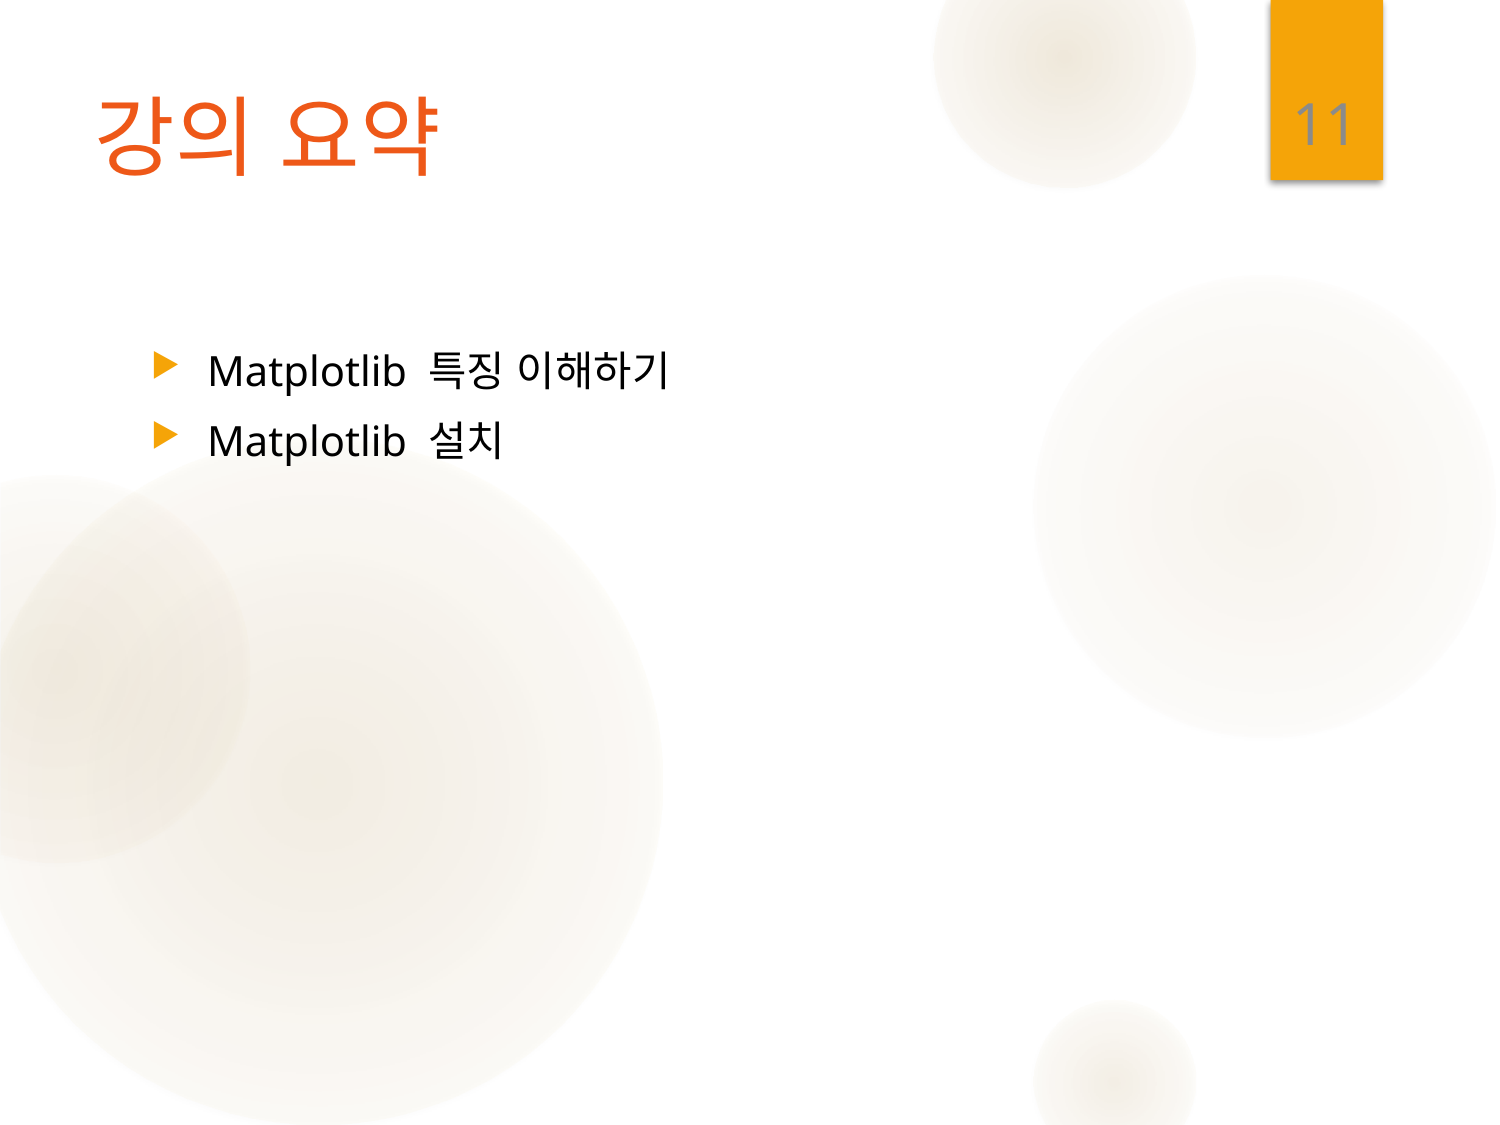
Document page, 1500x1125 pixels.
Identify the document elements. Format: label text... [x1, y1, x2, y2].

slide_number 11 [1273, 48, 1378, 175]
list Matplotlib 특징 이해하기 Matplotlib 설치 [135, 336, 1237, 1025]
title 강의 요약 [79, 74, 1237, 304]
